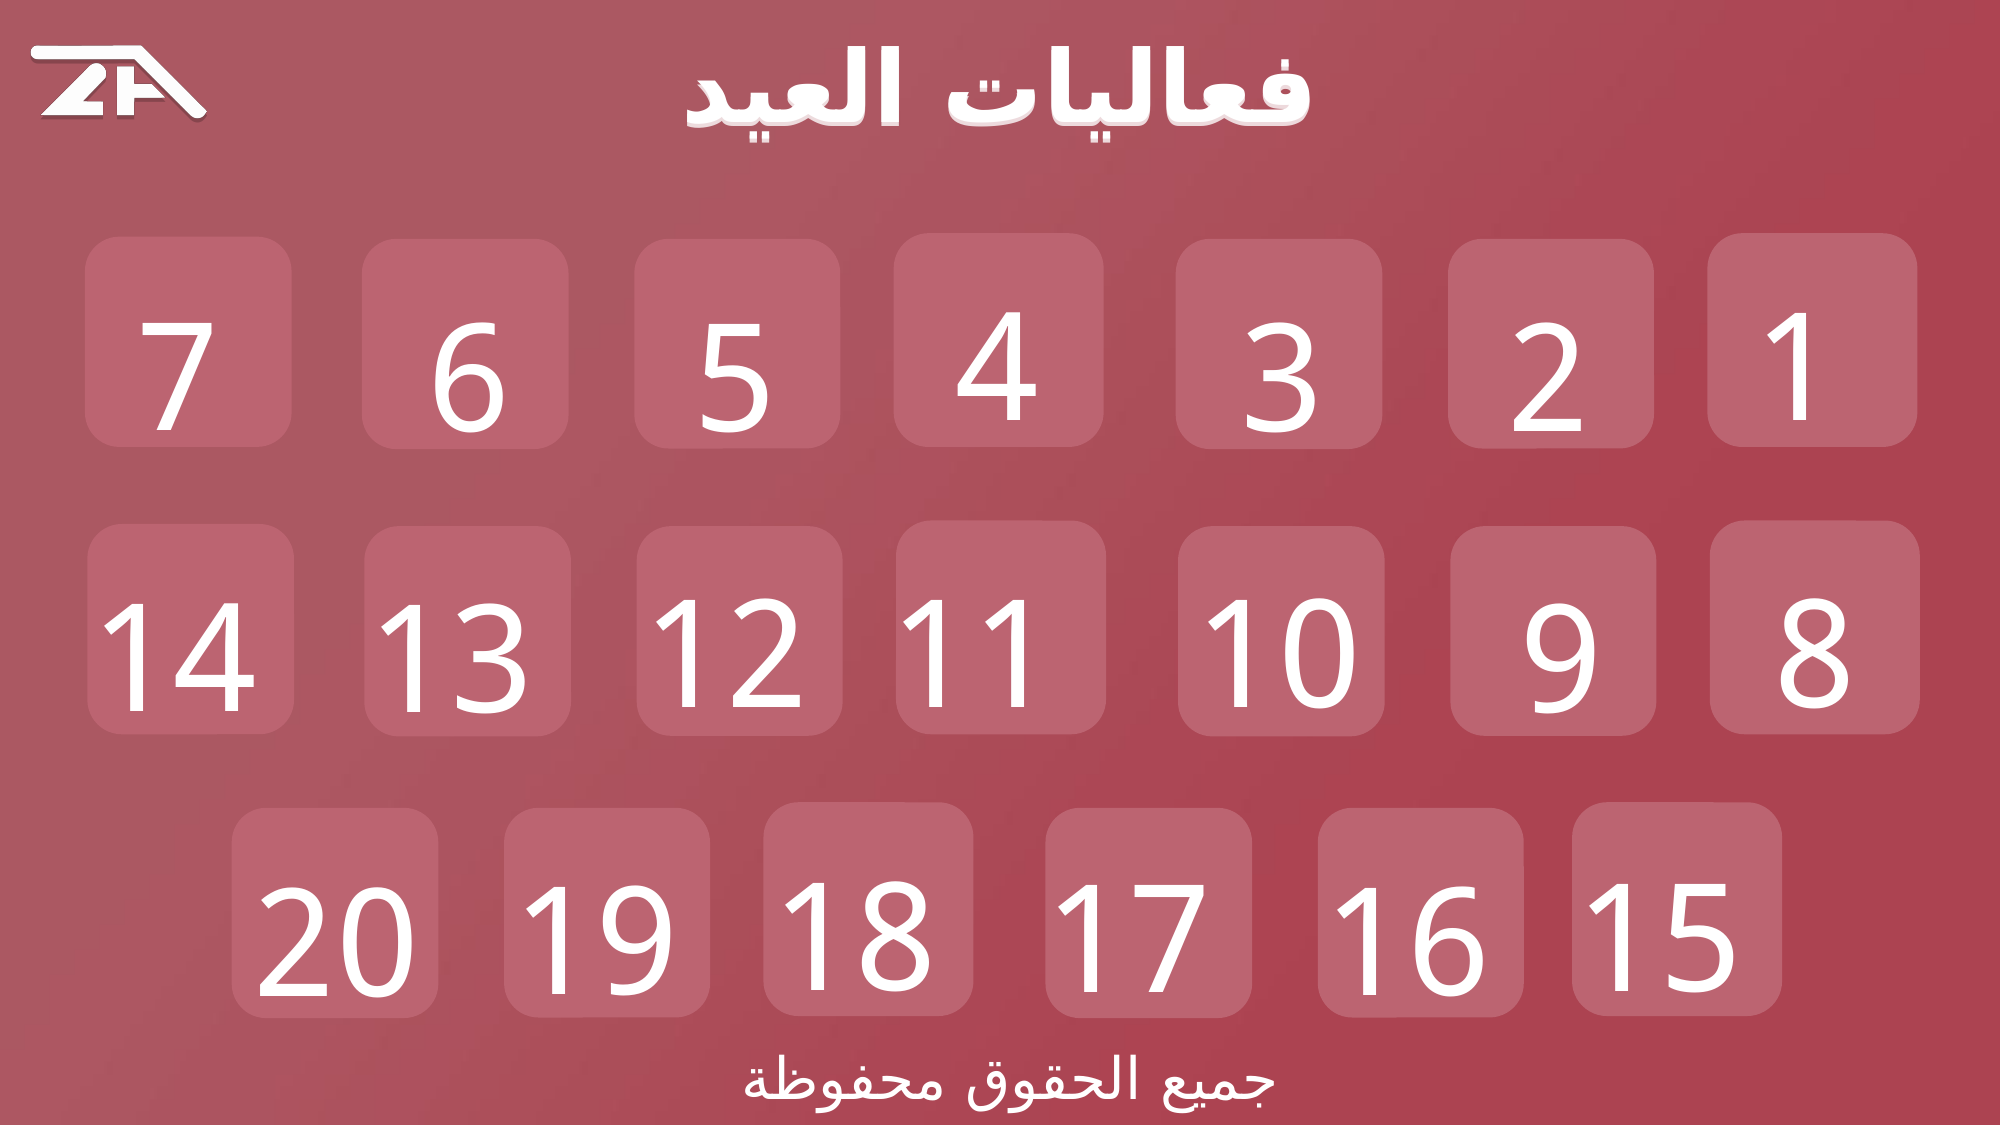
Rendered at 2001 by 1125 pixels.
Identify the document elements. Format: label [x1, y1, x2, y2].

text_box [64, 523, 295, 752]
text_box [486, 807, 711, 1035]
text_box [1641, 232, 1918, 461]
text_box [1297, 807, 1525, 1036]
text_box [1018, 807, 1253, 1033]
text_box [741, 801, 974, 1031]
text_box [226, 807, 439, 1036]
text_box [317, 238, 570, 472]
text_box [26, 236, 293, 471]
text_box [341, 525, 572, 753]
text_box [1546, 801, 1783, 1032]
text_box [1410, 525, 1657, 753]
text_box [1660, 519, 1921, 748]
text_box [842, 232, 1105, 461]
text_box [859, 519, 1107, 748]
picture [0, 0, 2000, 1125]
text_box [1168, 525, 1386, 748]
text_box [1398, 238, 1655, 472]
text_box [1131, 238, 1383, 472]
text_box [584, 238, 841, 472]
text_box [617, 525, 844, 748]
text_box [373, 14, 1627, 156]
